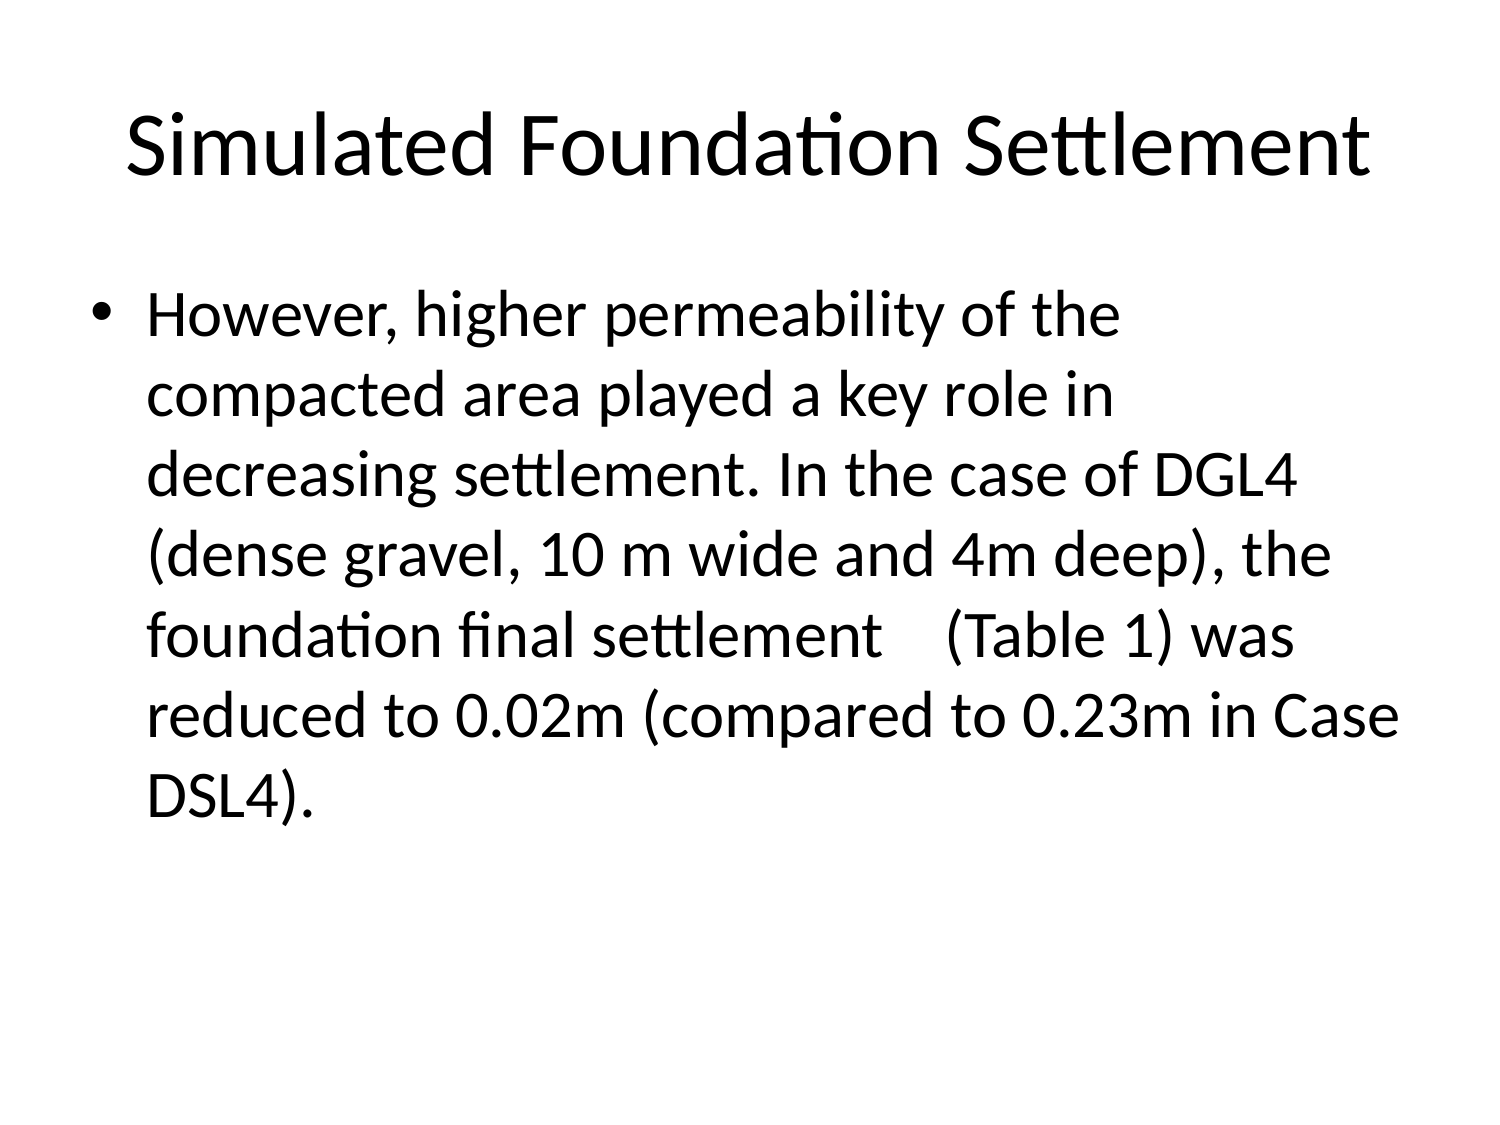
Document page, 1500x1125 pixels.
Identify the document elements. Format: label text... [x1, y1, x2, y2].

list However, higher permeability of the compacted area played a key role in decreasing settlement. In the case of DGL4 (dense gravel, 10 m wide and 4m deep), the foundation final settlement (Table 1) was reduced to 0.02m (compared to 0.23m in Case DSL4). [75, 262, 1425, 1005]
title Simulated Foundation Settlement [75, 45, 1425, 233]
